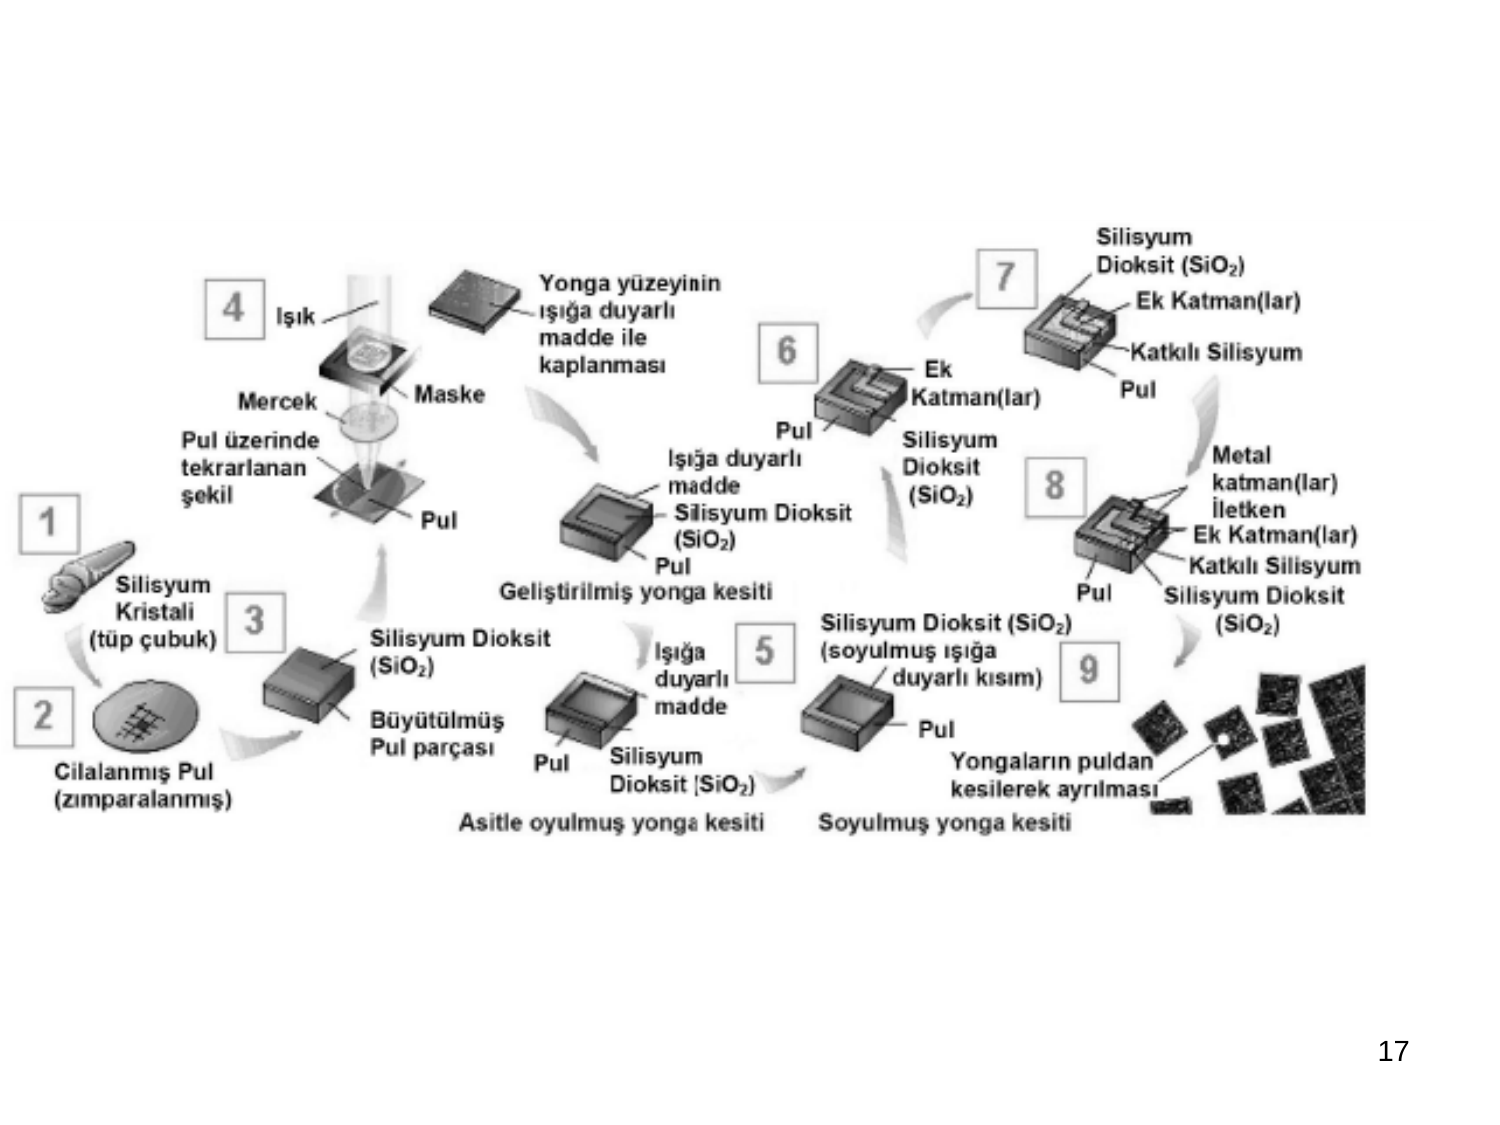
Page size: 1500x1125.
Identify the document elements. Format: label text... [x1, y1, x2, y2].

slide_number 17 [1074, 1024, 1426, 1103]
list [0, 219, 1436, 860]
